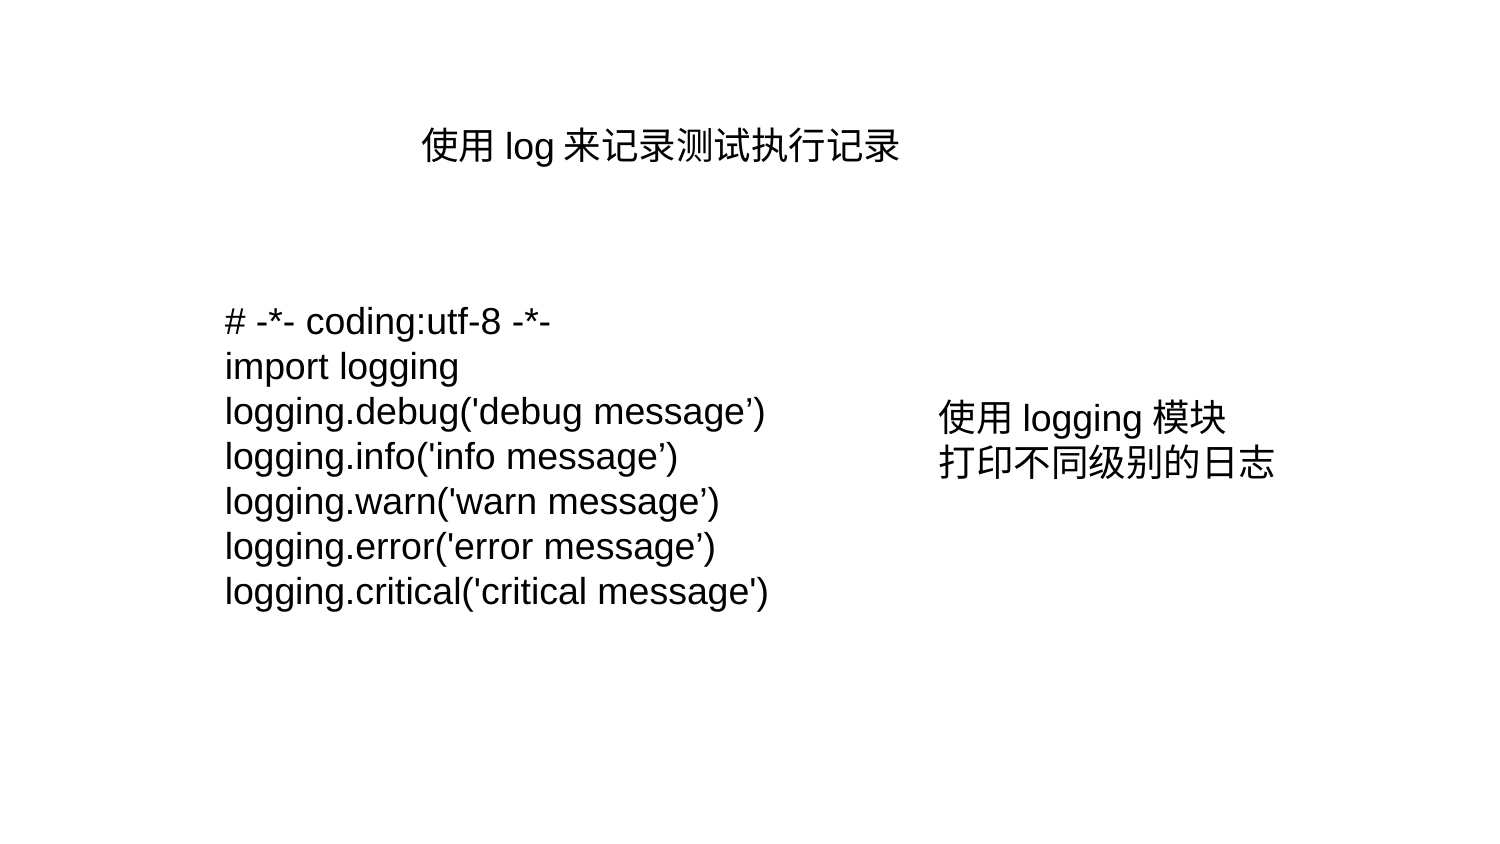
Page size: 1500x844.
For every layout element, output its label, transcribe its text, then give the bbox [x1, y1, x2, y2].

text_box 使用log来记录测试执行记录 [413, 114, 909, 175]
text_box # -*- coding:utf-8 -*- import logging logging.debug('debug message’) logging.info('info message’) logging.warn('warn message’) logging.error('error message’) logging.critical('critical message') [217, 289, 788, 755]
text_box 使用logging模块 打印不同级别的日志 [931, 386, 1284, 492]
